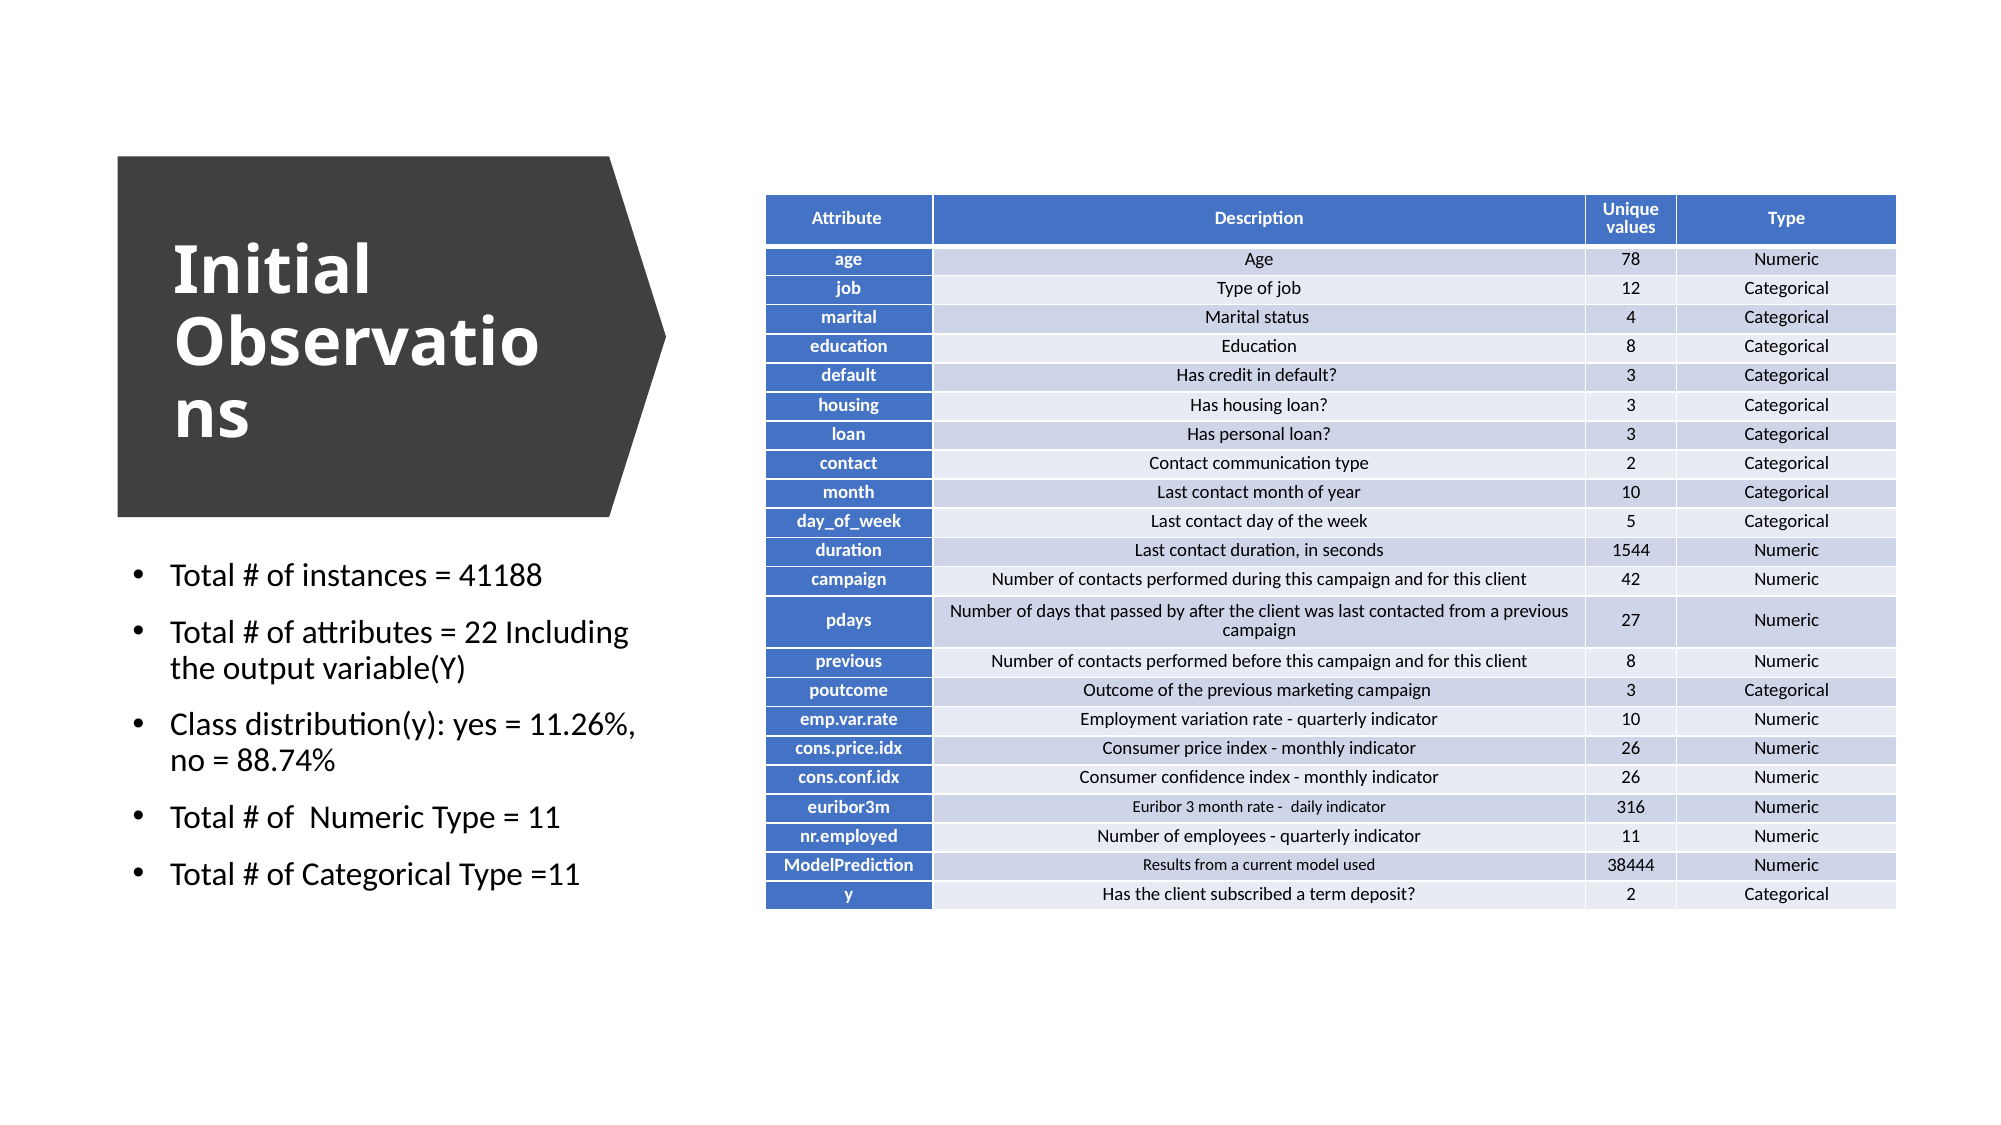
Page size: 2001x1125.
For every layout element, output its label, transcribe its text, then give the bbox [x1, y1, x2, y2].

table_cell Last contact day of the week [934, 509, 1585, 537]
table_cell 4 [1586, 305, 1676, 333]
table_cell euribor3m [766, 795, 932, 822]
table_header Attribute [766, 195, 932, 244]
table_cell nr.employed [766, 824, 932, 851]
table_cell Type of job [934, 276, 1585, 304]
table_cell 26 [1586, 737, 1676, 764]
table_cell Numeric [1677, 766, 1896, 793]
table_cell Numeric [1677, 707, 1896, 735]
table_cell Categorical [1677, 335, 1896, 362]
table_cell Euribor 3 month rate - daily indicator [934, 795, 1585, 822]
table_cell 12 [1586, 276, 1676, 304]
table_cell Categorical [1677, 276, 1896, 304]
table_cell 10 [1586, 480, 1676, 507]
title Initial Observations [158, 197, 597, 490]
table_cell Marital status [934, 305, 1585, 333]
table_cell Categorical [1677, 509, 1896, 537]
table_cell Numeric [1677, 538, 1896, 566]
table_cell 5 [1586, 509, 1676, 537]
table_cell Last contact month of year [934, 480, 1585, 507]
table_cell Outcome of the previous marketing campaign [934, 678, 1585, 706]
table_cell campaign [766, 567, 932, 595]
table_cell Has personal loan? [934, 422, 1585, 449]
table_cell 42 [1586, 567, 1676, 595]
table_cell job [766, 276, 932, 304]
table_cell pdays [766, 597, 932, 647]
list Total # of instances = 41188 Total # of attributes = 22 Including the output variable(Y) Class distribution(y): yes = 11.26%, no = 88.74% Total # of Numeric Type = 11 Total # of Categorical Type =11 [117, 550, 666, 949]
table_cell 2 [1586, 451, 1676, 478]
table_cell cons.conf.idx [766, 766, 932, 793]
table_cell ModelPrediction [766, 853, 932, 880]
table_cell previous [766, 649, 932, 677]
table_cell Results from a current model used [934, 853, 1585, 880]
table_cell Consumer price index - monthly indicator [934, 737, 1585, 764]
table_cell Contact communication type [934, 451, 1585, 478]
text_box [116, 155, 668, 519]
table_cell 10 [1586, 707, 1676, 735]
table_cell Consumer confidence index - monthly indicator [934, 766, 1585, 793]
table_cell 3 [1586, 678, 1676, 706]
table_cell Categorical [1677, 451, 1896, 478]
table_cell loan [766, 422, 932, 449]
table_cell 8 [1586, 649, 1676, 677]
table_cell 26 [1586, 766, 1676, 793]
table_cell Number of days that passed by after the client was last contacted from a previous campaign [934, 597, 1585, 647]
table_cell Categorical [1677, 393, 1896, 420]
table_cell Number of contacts performed before this campaign and for this client [934, 649, 1585, 677]
table_cell Numeric [1677, 824, 1896, 851]
table_cell Categorical [1677, 364, 1896, 391]
table_cell cons.price.idx [766, 737, 932, 764]
table_cell Employment variation rate - quarterly indicator [934, 707, 1585, 735]
table_cell Numeric [1677, 737, 1896, 764]
table_cell housing [766, 393, 932, 420]
table_cell duration [766, 538, 932, 566]
table_cell Number of contacts performed during this campaign and for this client [934, 567, 1585, 595]
table_cell Categorical [1677, 422, 1896, 449]
table_cell 3 [1586, 393, 1676, 420]
table_header Unique values [1586, 195, 1676, 244]
table_cell Age [934, 249, 1585, 275]
table_cell Last contact duration, in seconds [934, 538, 1585, 566]
table_cell contact [766, 451, 932, 478]
table_cell Numeric [1677, 597, 1896, 647]
table_cell 8 [1586, 335, 1676, 362]
table_cell 3 [1586, 364, 1676, 391]
table_cell 38444 [1586, 853, 1676, 880]
table_cell age [766, 249, 932, 275]
table_cell marital [766, 305, 932, 333]
table_cell Numeric [1677, 795, 1896, 822]
table_cell poutcome [766, 678, 932, 706]
table_cell Numeric [1677, 249, 1896, 275]
table_cell Numeric [1677, 649, 1896, 677]
table_cell Categorical [1677, 480, 1896, 507]
table_header Type [1677, 195, 1896, 244]
table_cell month [766, 480, 932, 507]
table_header Description [934, 195, 1585, 244]
table_cell Has credit in default? [934, 364, 1585, 391]
table_cell 78 [1586, 249, 1676, 275]
table_cell Numeric [1677, 853, 1896, 880]
table_cell 27 [1586, 597, 1676, 647]
table_cell 11 [1586, 824, 1676, 851]
table_cell emp.var.rate [766, 707, 932, 735]
table_cell Categorical [1677, 882, 1896, 909]
table_cell Has the client subscribed a term deposit? [934, 882, 1585, 909]
table_cell y [766, 882, 932, 909]
table_cell Number of employees - quarterly indicator [934, 824, 1585, 851]
table_cell 2 [1586, 882, 1676, 909]
table_cell 1544 [1586, 538, 1676, 566]
table_cell Categorical [1677, 678, 1896, 706]
table_cell 3 [1586, 422, 1676, 449]
table_cell day_of_week [766, 509, 932, 537]
table_cell Numeric [1677, 567, 1896, 595]
table_cell Has housing loan? [934, 393, 1585, 420]
table_cell default [766, 364, 932, 391]
table_cell Education [934, 335, 1585, 362]
table_cell Categorical [1677, 305, 1896, 333]
table_cell 316 [1586, 795, 1676, 822]
table_cell education [766, 335, 932, 362]
